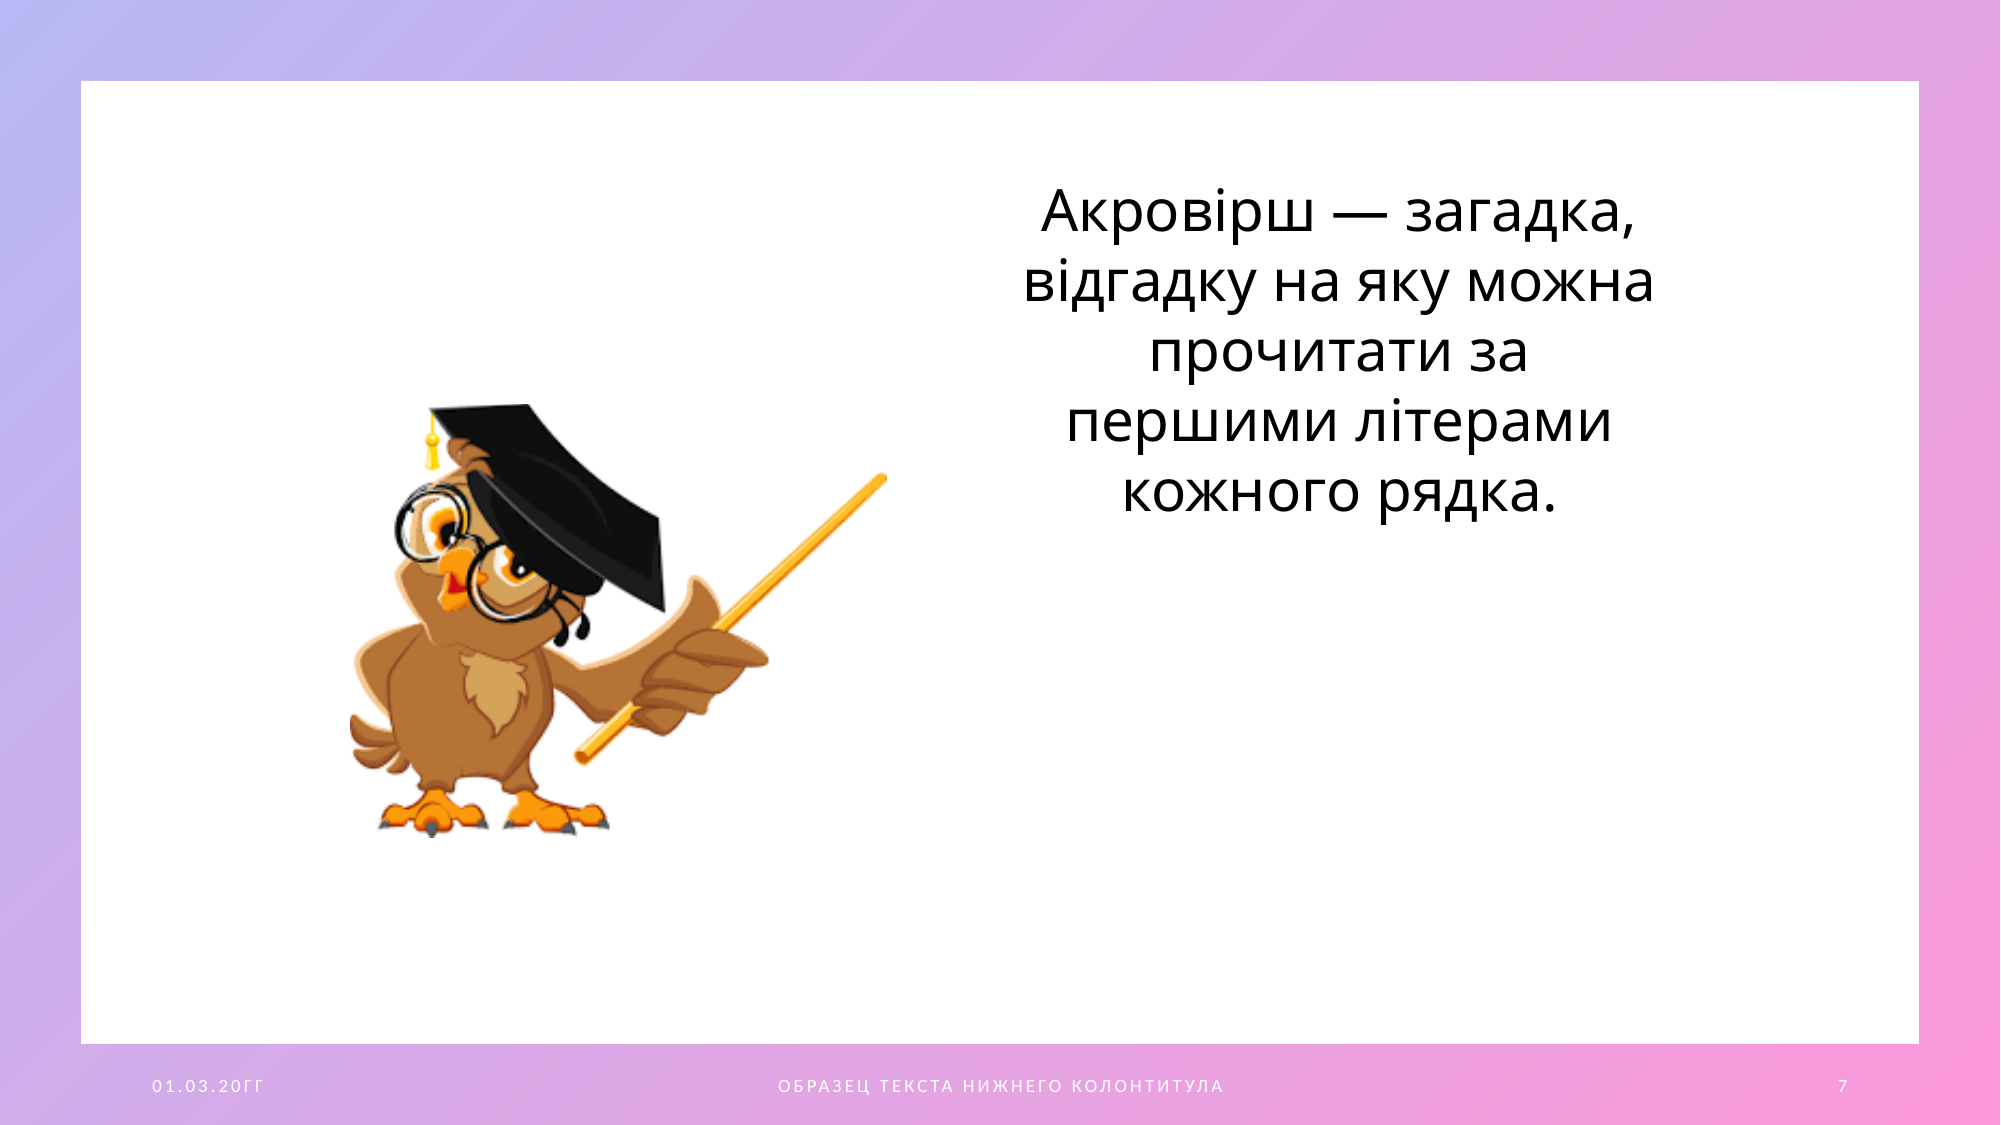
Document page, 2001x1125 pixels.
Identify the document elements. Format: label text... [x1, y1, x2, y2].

slide_number 7 [1412, 1054, 1863, 1115]
picture [350, 404, 887, 838]
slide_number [137, 1054, 588, 1115]
text_box Акровірш — загадка, відгадку на яку можна прочитати за першими літерами кожного рядка. [993, 166, 1686, 531]
footer ОБРАЗЕЦ ТЕКСТА НИЖНЕГО КОЛОНТИТУЛА [662, 1054, 1338, 1115]
